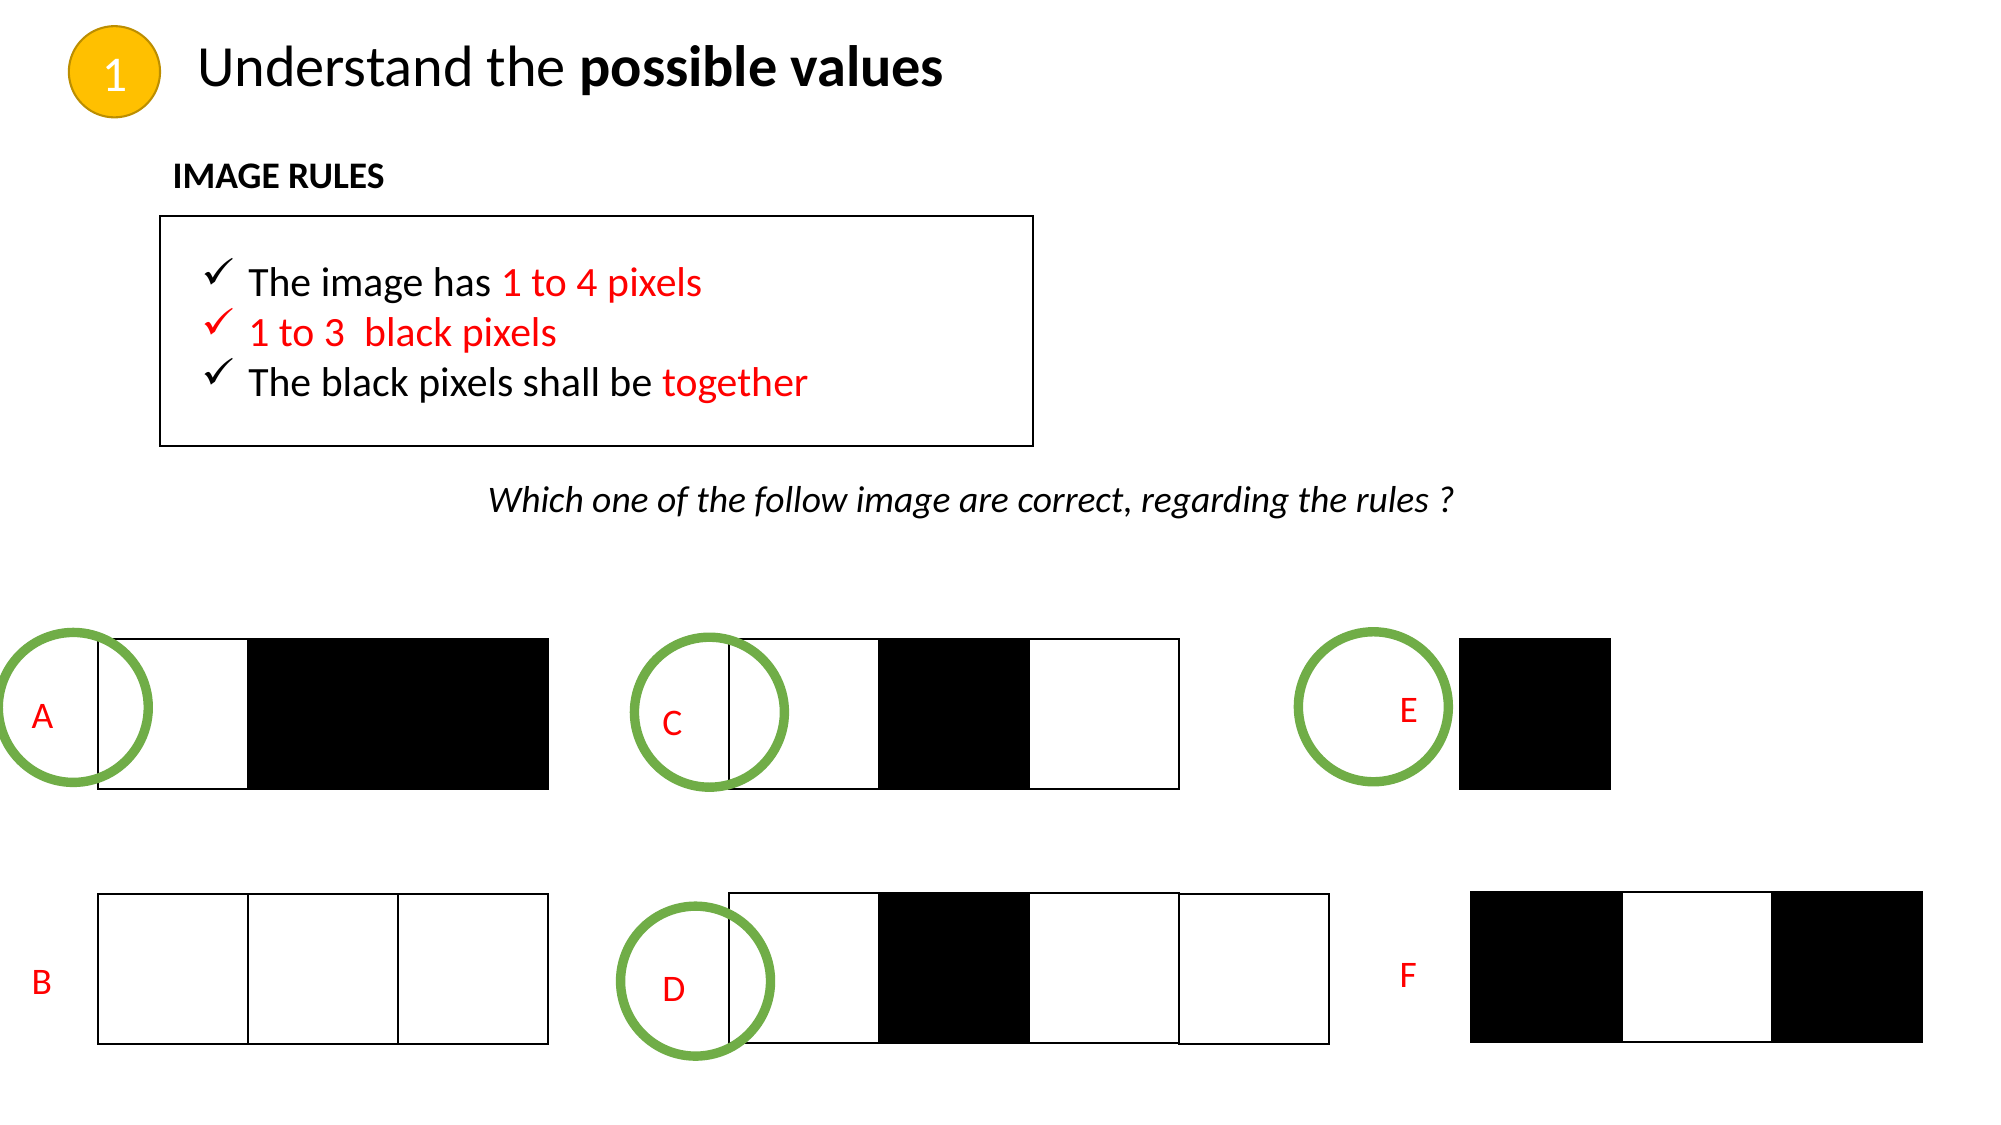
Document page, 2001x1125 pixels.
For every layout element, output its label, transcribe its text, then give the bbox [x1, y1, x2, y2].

text_box [1028, 638, 1180, 790]
text_box [619, 905, 772, 1058]
text_box 1 [67, 25, 162, 119]
text_box [1470, 891, 1622, 1043]
text_box [0, 631, 150, 784]
text_box [247, 893, 397, 1045]
text_box [1178, 893, 1330, 1045]
text_box [728, 892, 878, 1044]
text_box [1623, 891, 1771, 1043]
text_box IMAGE RULES [157, 144, 400, 204]
text_box B [16, 949, 69, 1009]
text_box [247, 638, 397, 790]
text_box [397, 893, 549, 1045]
text_box F [1384, 942, 1437, 1003]
text_box [1771, 891, 1923, 1043]
text_box [1297, 630, 1450, 783]
text_box [878, 638, 1028, 790]
text_box [1028, 892, 1180, 1044]
text_box [878, 892, 1028, 1044]
text_box [1459, 638, 1611, 790]
text_box [397, 638, 549, 790]
text_box Understand the possible values [182, 20, 1000, 106]
text_box [728, 638, 878, 790]
text_box [633, 636, 786, 789]
text_box [159, 215, 1034, 447]
text_box Which one of the follow image are correct, regarding the rules ? [473, 467, 1563, 528]
text_box [97, 893, 247, 1045]
text_box [97, 638, 247, 790]
